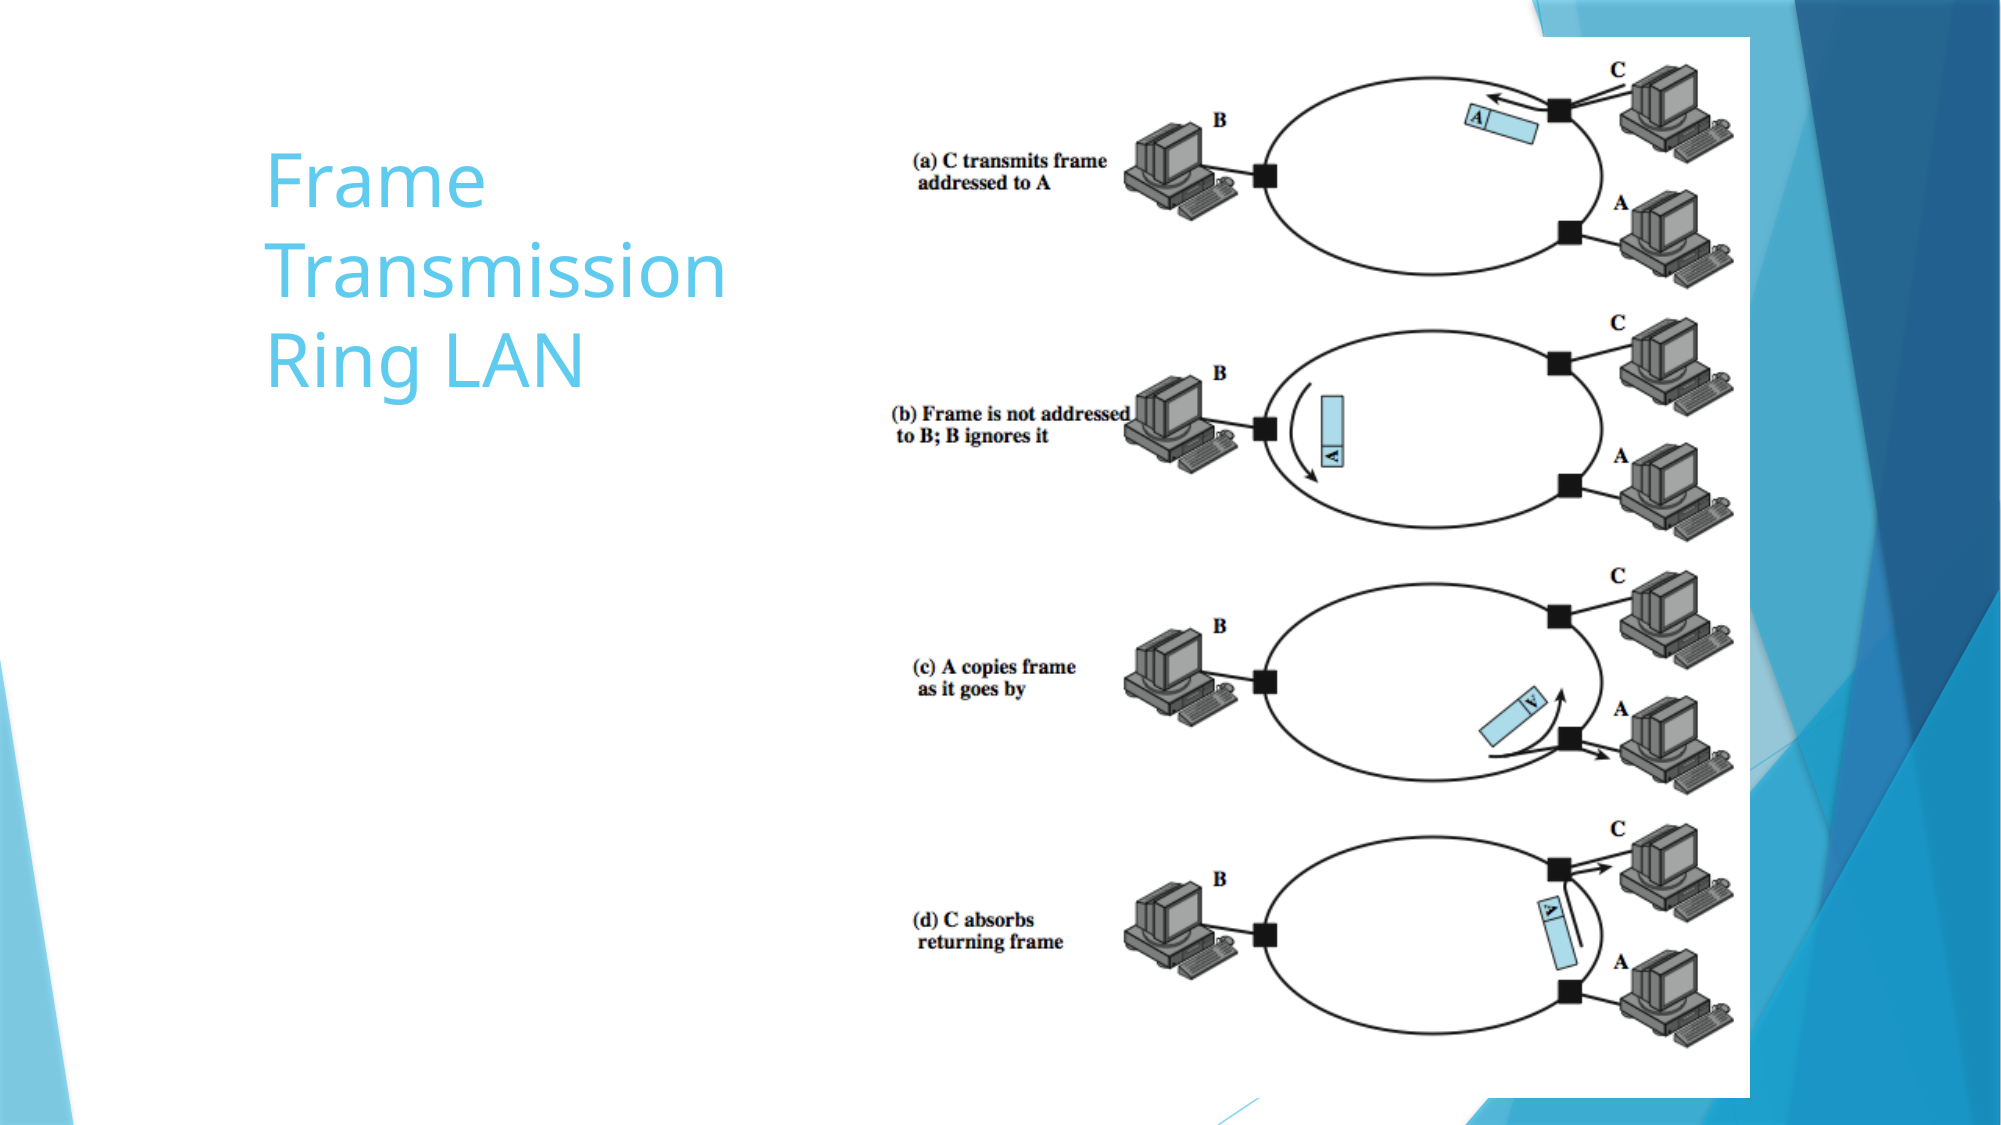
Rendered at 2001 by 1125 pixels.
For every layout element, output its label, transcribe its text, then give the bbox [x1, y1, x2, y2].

title Frame Transmission Ring LAN [249, 125, 877, 1013]
picture [882, 36, 1751, 1098]
